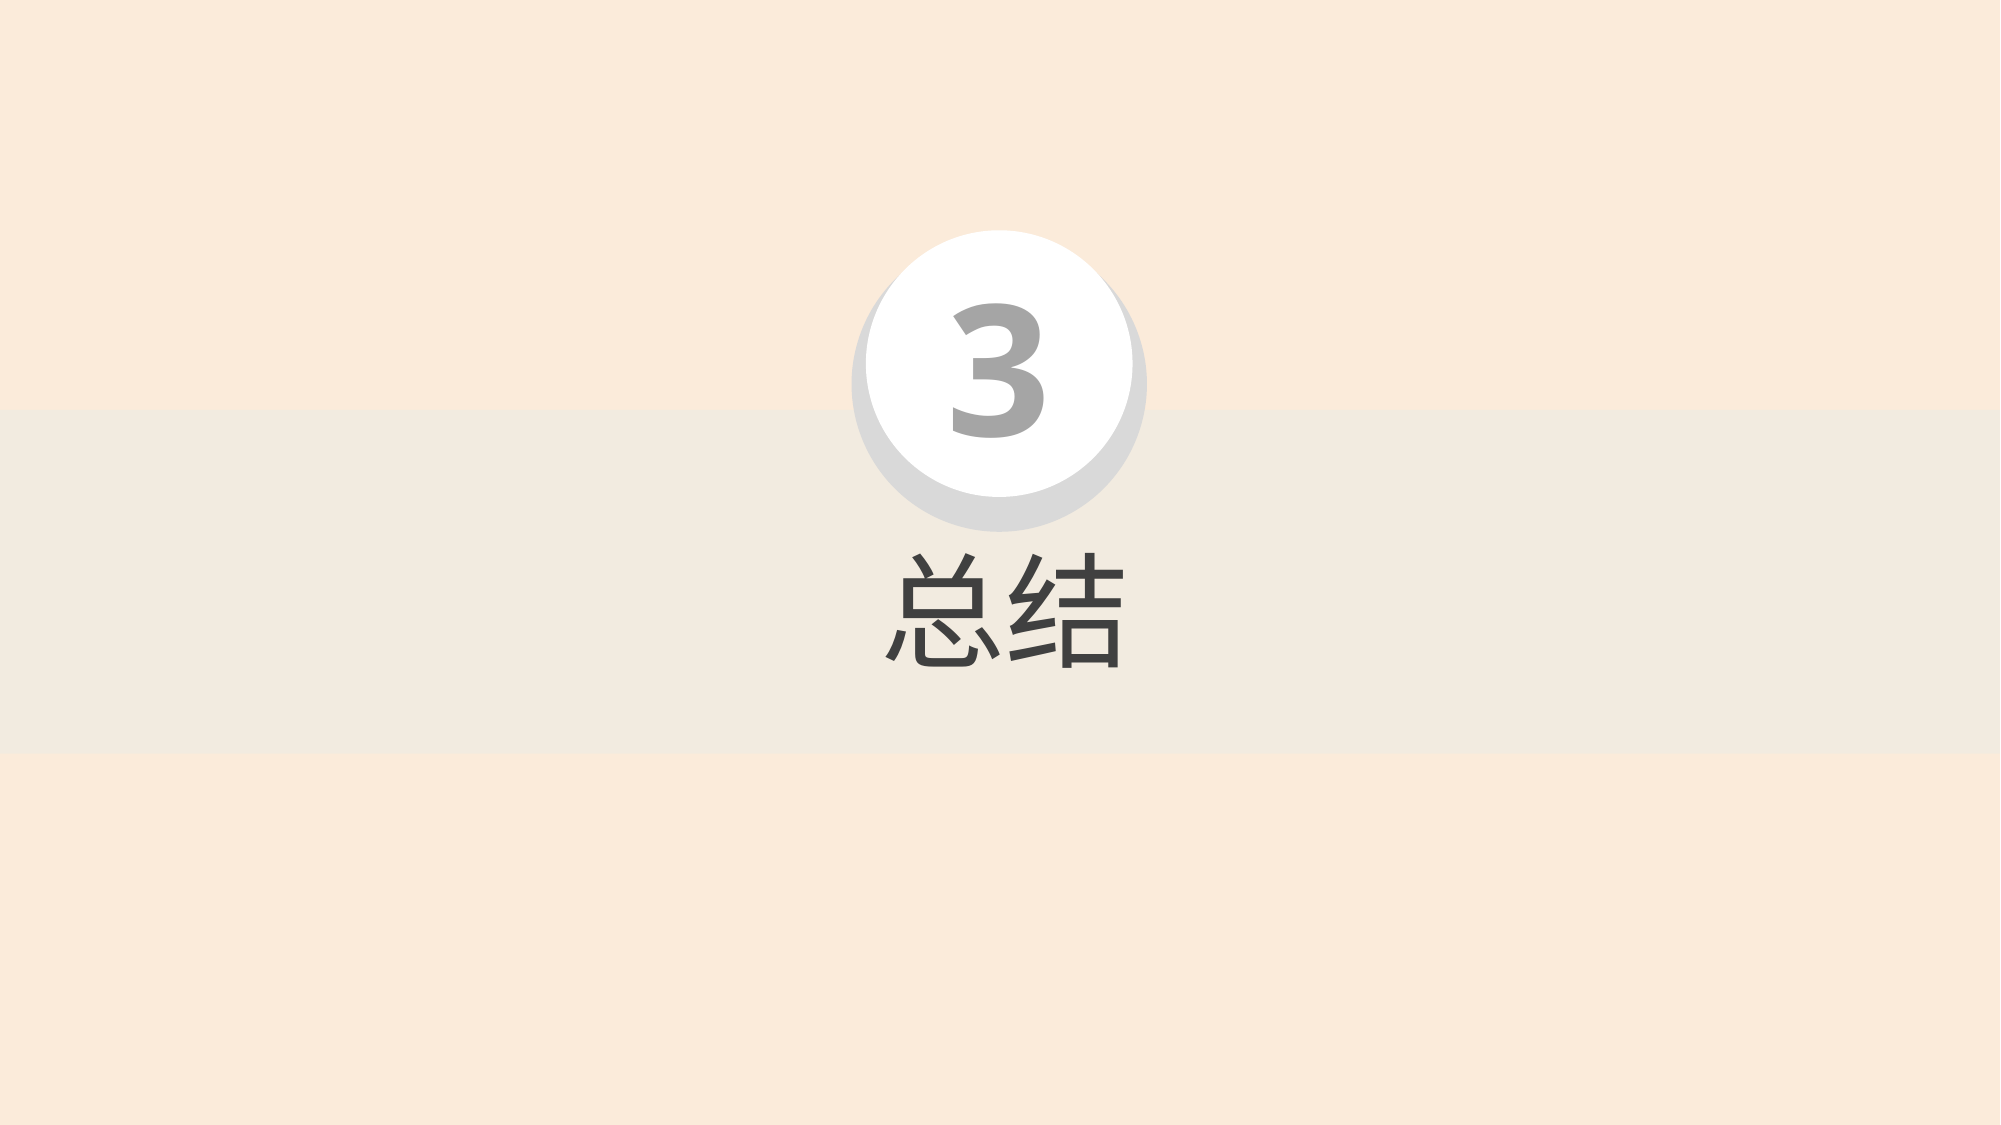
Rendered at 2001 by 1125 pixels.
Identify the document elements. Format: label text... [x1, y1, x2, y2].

text_box 3 [864, 229, 1134, 498]
text_box 总结 [865, 525, 1146, 691]
text_box [0, 409, 2000, 755]
text_box [850, 275, 1149, 525]
